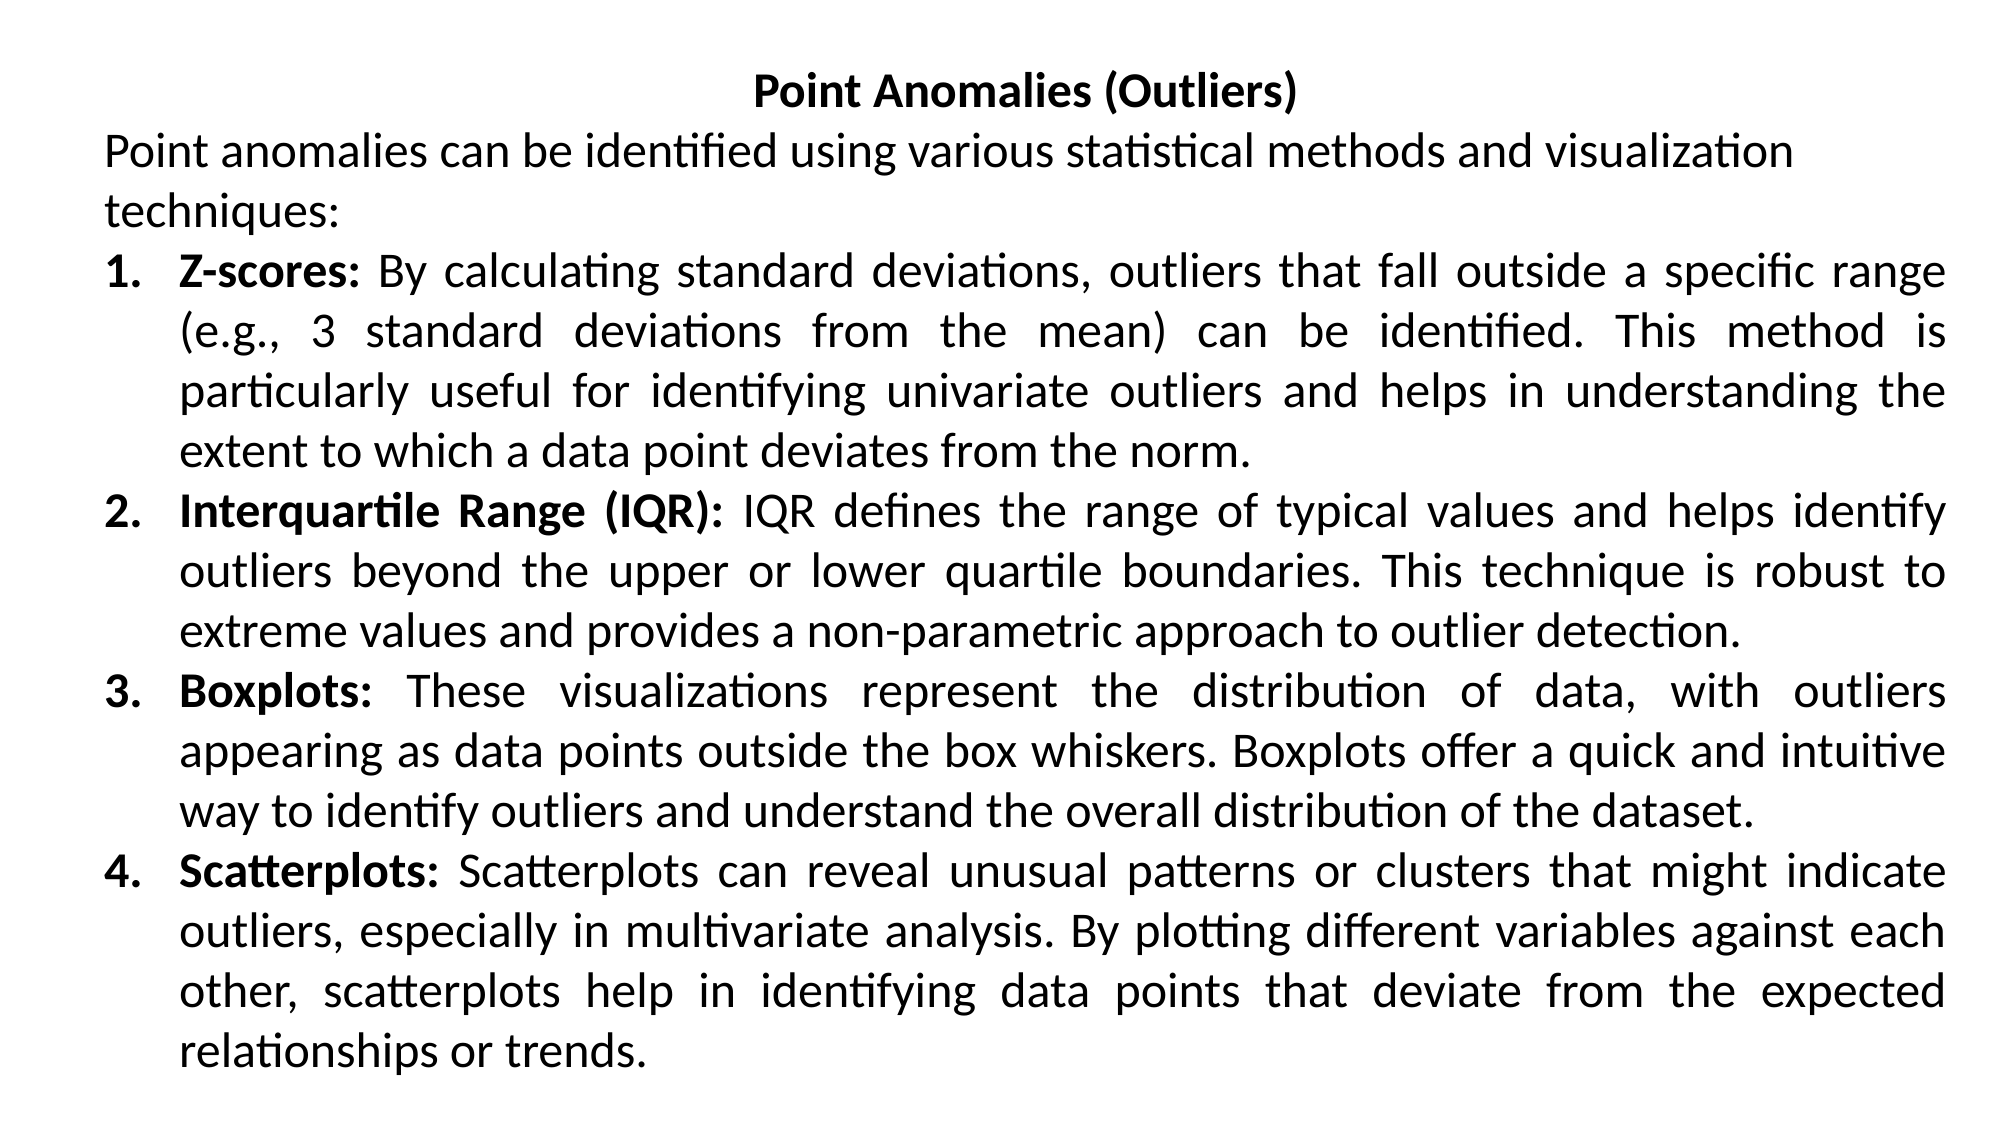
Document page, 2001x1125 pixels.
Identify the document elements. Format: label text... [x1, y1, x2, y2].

text_box Point Anomalies (Outliers) Point anomalies can be identified using various statistical methods and visualization techniques: Z-scores: By calculating standard deviations, outliers that fall outside a specific range (e.g., 3 standard deviations from the mean) can be identified. This method is particularly useful for identifying univariate outliers and helps in understanding the extent to which a data point deviates from the norm. Interquartile Range (IQR): IQR defines the range of typical values and helps identify outliers beyond the upper or lower quartile boundaries. This technique is robust to extreme values and provides a non-parametric approach to outlier detection. Boxplots: These visualizations represent the distribution of data, with outliers appearing as data points outside the box whiskers. Boxplots offer a quick and intuitive way to identify outliers and understand the overall distribution of the dataset. Scatterplots: Scatterplots can reveal unusual patterns or clusters that might indicate outliers, especially in multivariate analysis. By plotting different variables against each other, scatterplots help in identifying data points that deviate from the expected relationships or trends. [89, 49, 1963, 1085]
